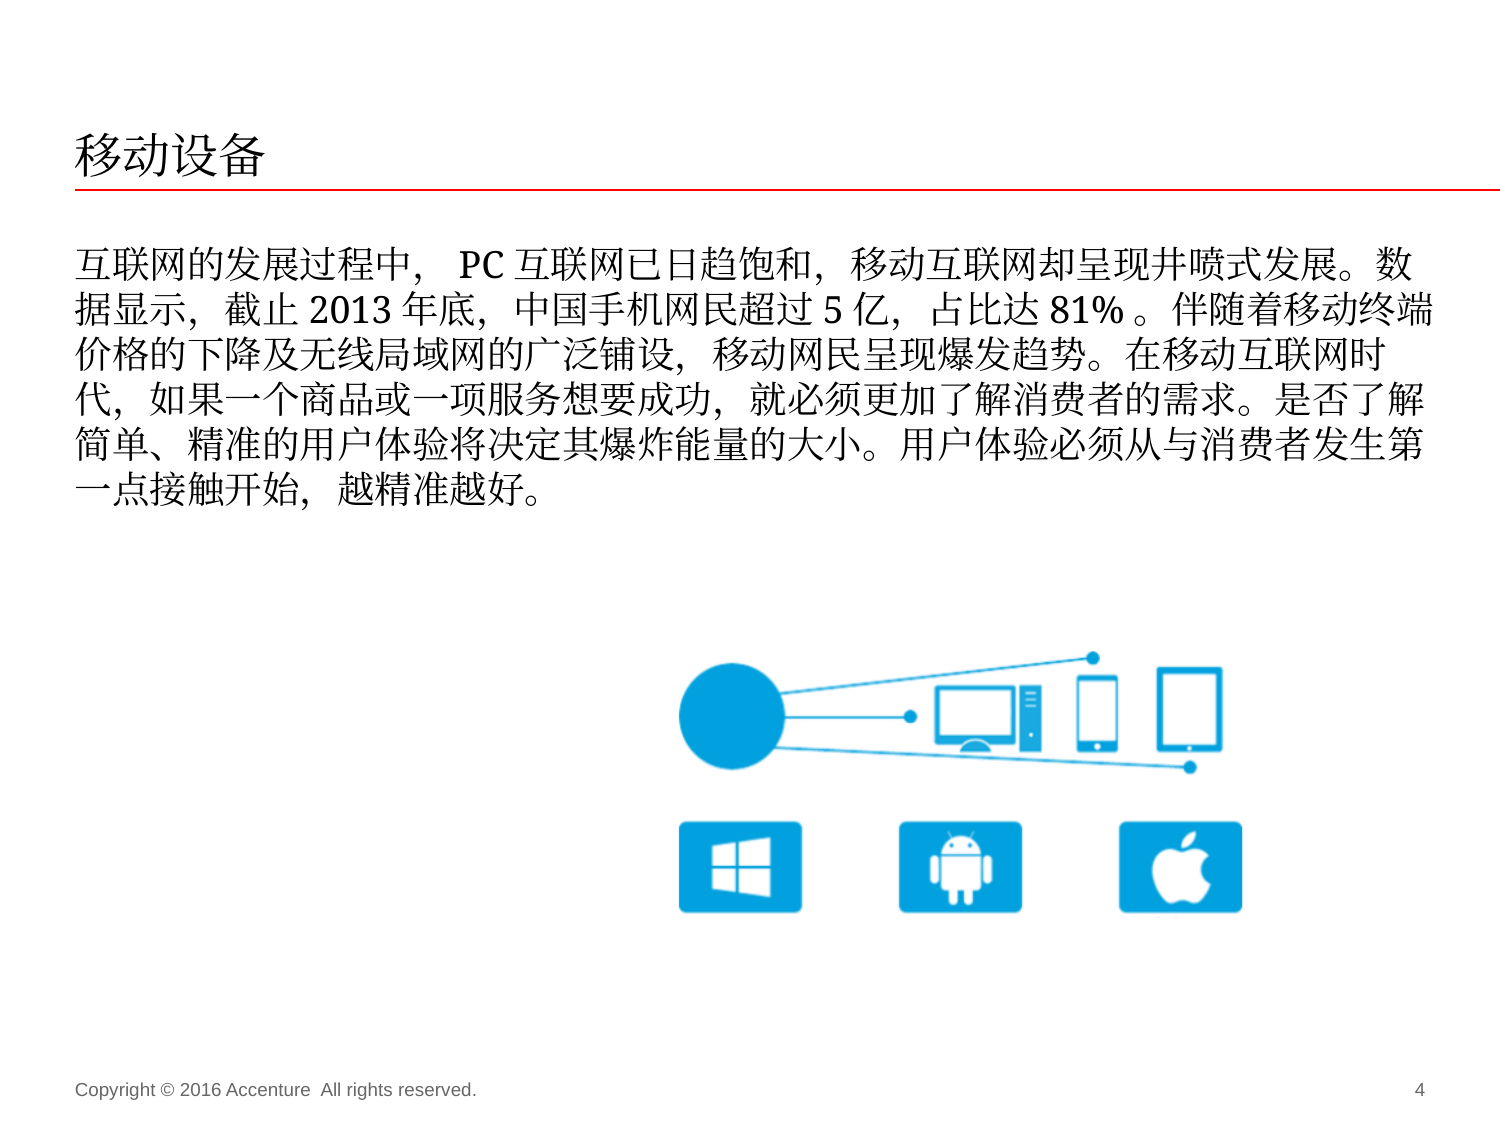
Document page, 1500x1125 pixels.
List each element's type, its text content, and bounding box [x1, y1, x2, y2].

text_box 互联网的发展过程中，PC互联网已日趋饱和，移动互联网却呈现井喷式发展。数据显示，截止2013年底，中国手机网民超过5亿，占比达81%。伴随着移动终端价格的下降及无线局域网的广泛铺设，移动网民呈现爆发趋势。在移动互联网时代，如果一个商品或一项服务想要成功，就必须更加了解消费者的需求。是否了解简单、精准的用户体验将决定其爆炸能量的大小。用户体验必须从与消费者发生第一点接触开始，越精准越好。 [59, 233, 1463, 557]
picture [595, 593, 1387, 918]
title 移动设备 [74, 19, 1426, 184]
slide_number 4 [1335, 1078, 1426, 1100]
footer Copyright © 2016 Accenture All rights reserved. [74, 1078, 741, 1100]
